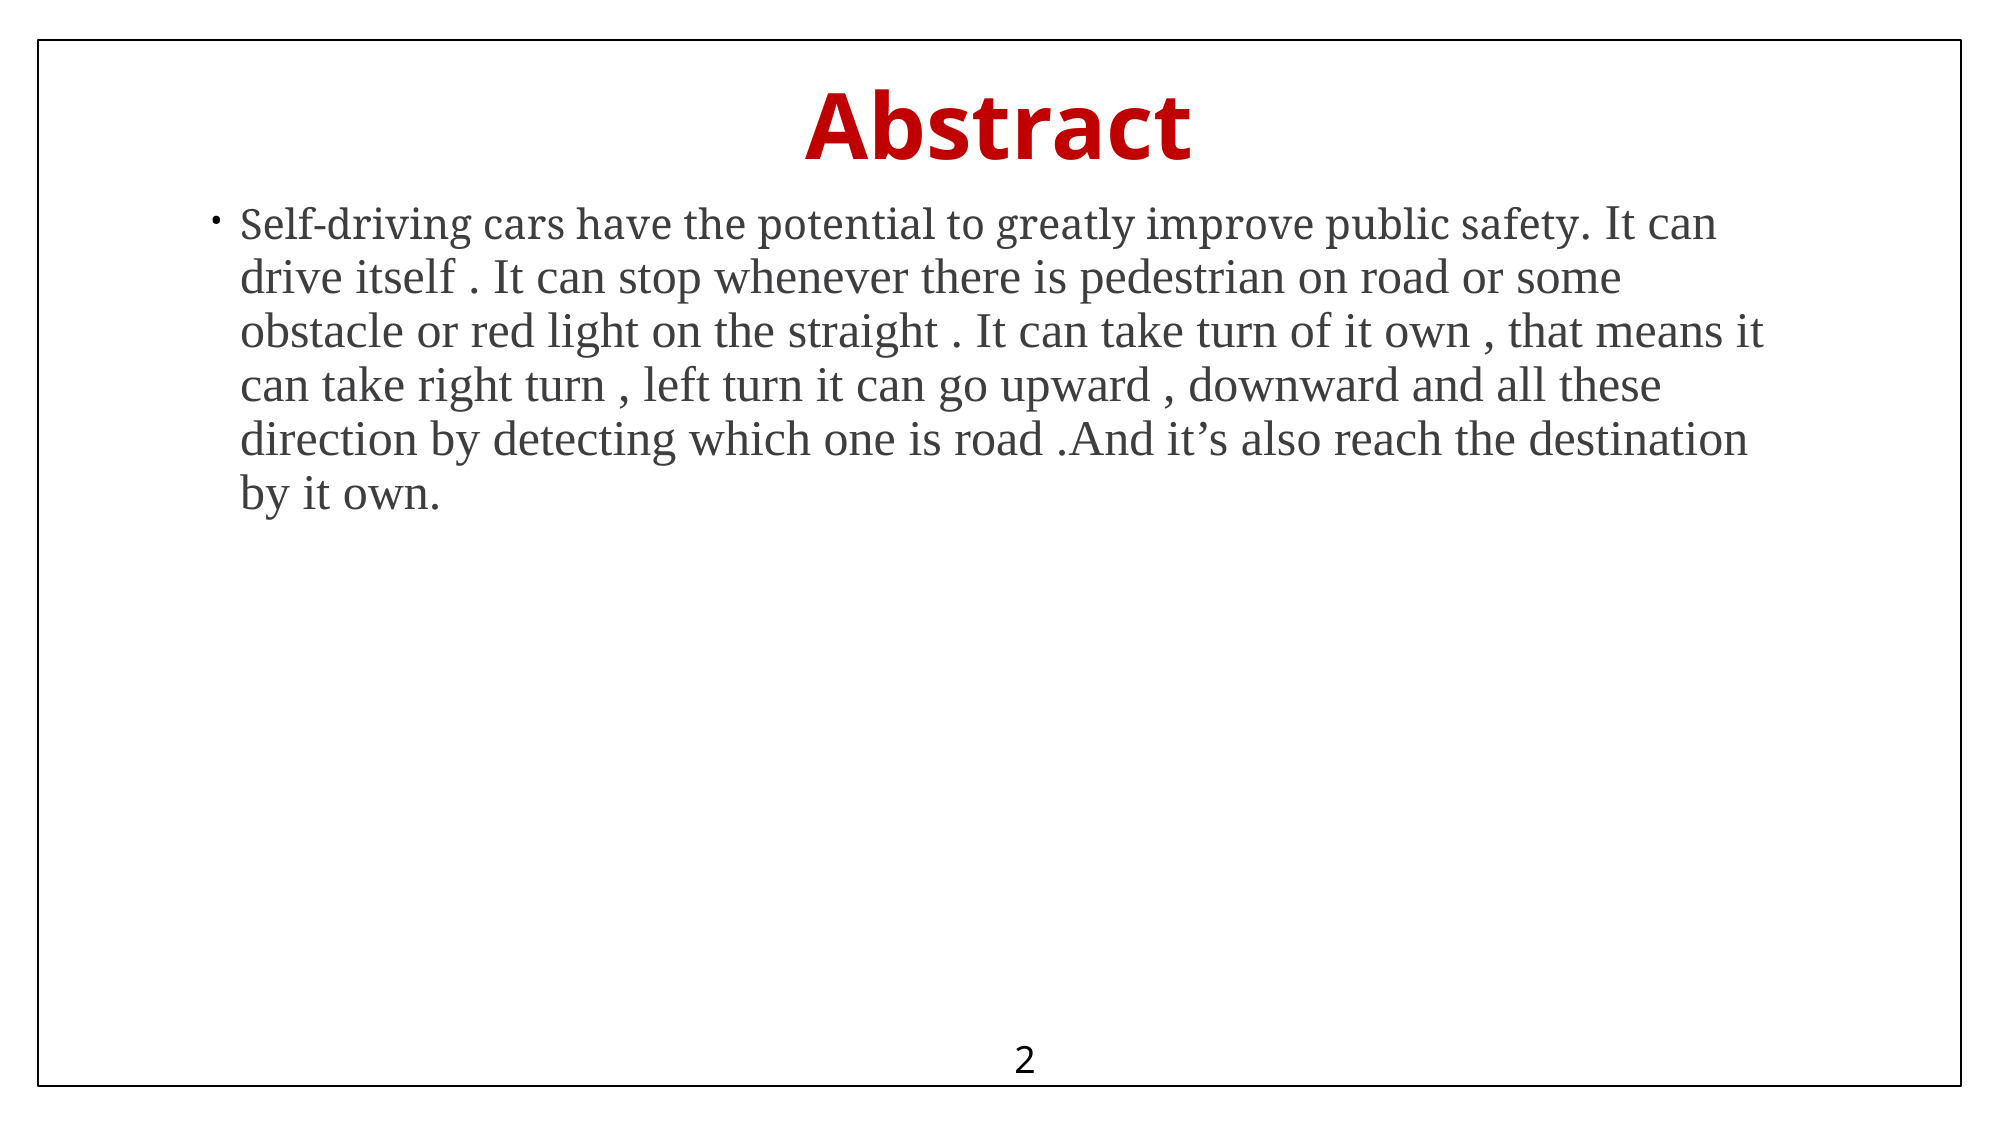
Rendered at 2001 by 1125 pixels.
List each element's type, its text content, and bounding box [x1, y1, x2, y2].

list Self-driving cars have the potential to greatly improve public safety. It can drive itself . It can stop whenever there is pedestrian on road or some obstacle or red light on the straight . It can take turn of it own , that means it can take right turn , left turn it can go upward , downward and all these direction by detecting which one is road .And it’s also reach the destination by it own. [187, 188, 1808, 1000]
text_box 2 [999, 1028, 1149, 1089]
title Abstract [189, 60, 1810, 200]
